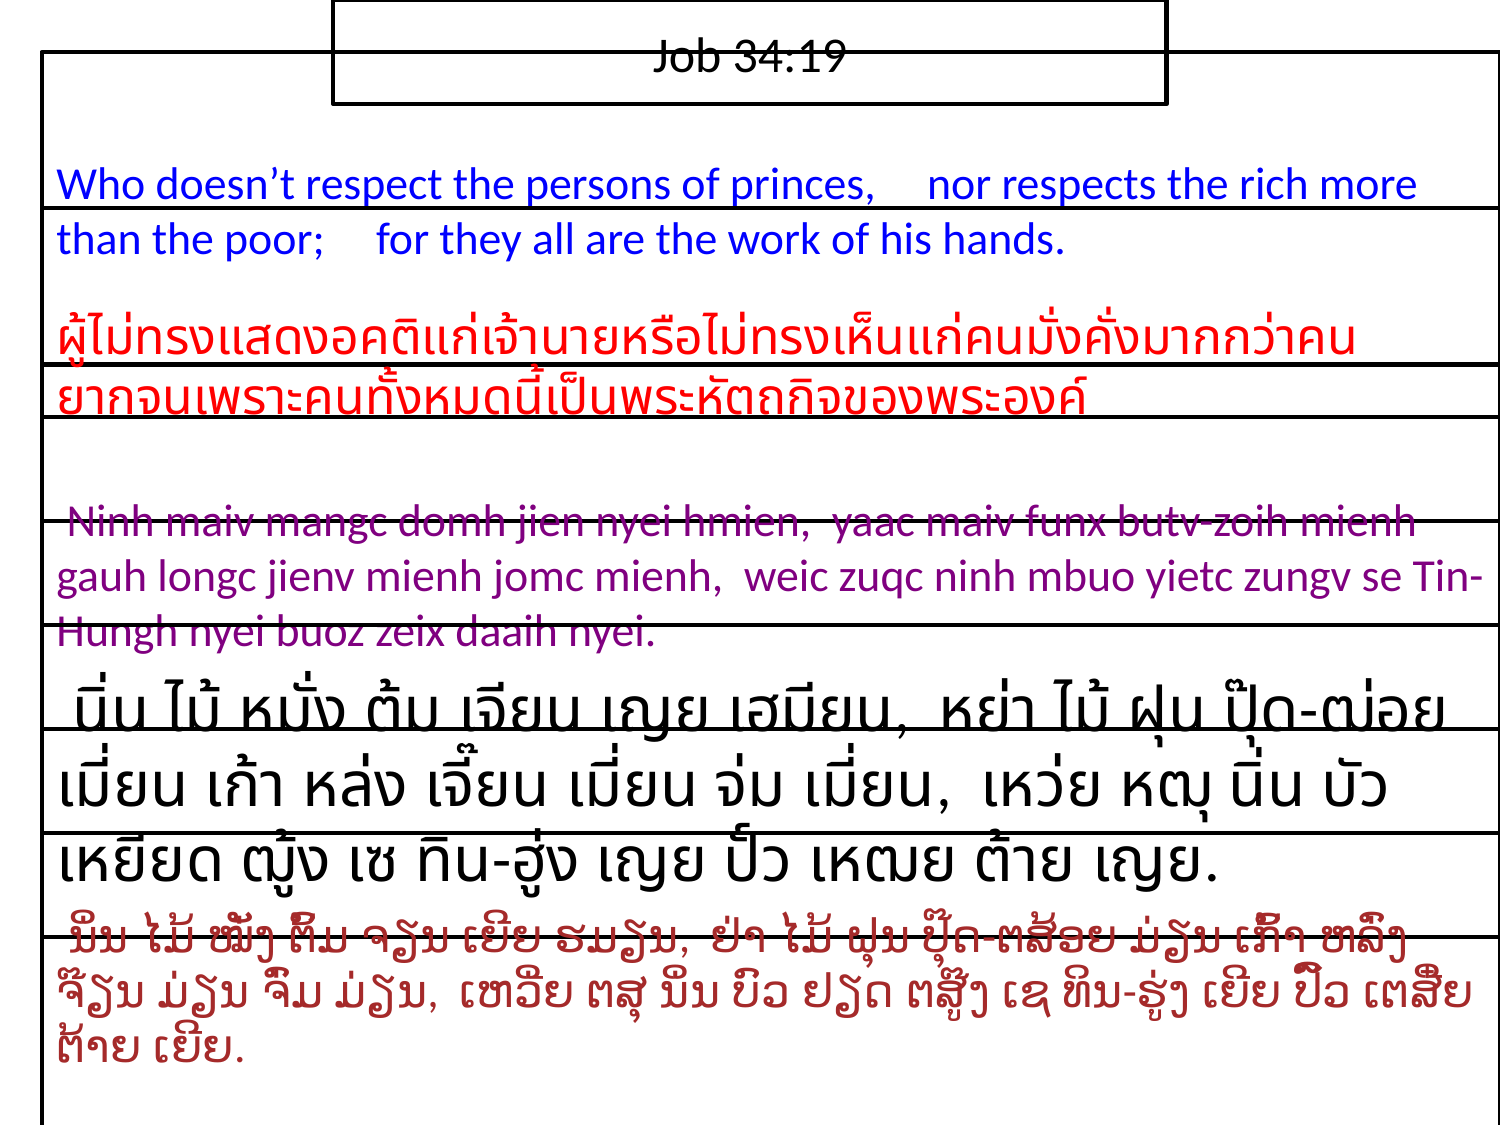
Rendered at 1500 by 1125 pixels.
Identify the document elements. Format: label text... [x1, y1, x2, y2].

text_box ນິ່ນ ໄມ້ ໝັ່ງ ຕົ້ມ ຈຽນ ເຍີຍ ຮມຽນ, ຢ່າ ໄມ້ ຝຸນ ປຸ໊ດ-ຕສ້ອຍ ມ່ຽນ ເກົ້າ ຫລົ່ງ ຈ໊ຽນ ມ່ຽນ ຈົ່ມ ມ່ຽນ, ເຫວີ່ຍ ຕສຸ ນິ່ນ ບົວ ຢຽດ ຕສູ໊ງ ເຊ ທິນ-ຮູ່ງ ເຍີຍ ປົ໌ວ ເຕສີ໋ຍ ຕ້າຍ ເຍີຍ. [40, 831, 1500, 1125]
text_box ผู้​ไม่​ทรง​แสดง​อคติ​แก่​เจ้านายหรือ​ไม่​ทรง​เห็น​แก่​คน​มั่ง​คั่ง​มากกว่า​คน​ยากจนเพราะ​คน​ทั้งหมด​นี้​เป็น​พระ​หัตถ​กิจ​ของ​พระ​องค์ [40, 206, 1500, 415]
text_box Job 34:19 [331, 0, 1169, 50]
text_box Ninh maiv mangc domh jien nyei hmien, yaac maiv funx butv-zoih mienh gauh longc jienv mienh jomc mienh, weic zuqc ninh mbuo yietc zungv se Tin-Hungh nyei buoz zeix daaih nyei. [40, 415, 1500, 623]
text_box นิ่น ไม้ หมั่ง ต้ม เจียน เญย เฮมียน, หย่า ไม้ ฝุน ปุ๊ด-ฒ่อย เมี่ยน เก้า หล่ง เจี๊ยน เมี่ยน จ่ม เมี่ยน, เหว่ย หฒุ นิ่น บัว เหยียด ฒู้ง เซ ทิน-ฮู่ง เญย ปั์ว เหฒย ต้าย เญย. [40, 623, 1500, 831]
text_box Who doesn’t respect the persons of princes, nor respects the rich more than the poor; for they all are the work of his hands. [40, 50, 1500, 206]
